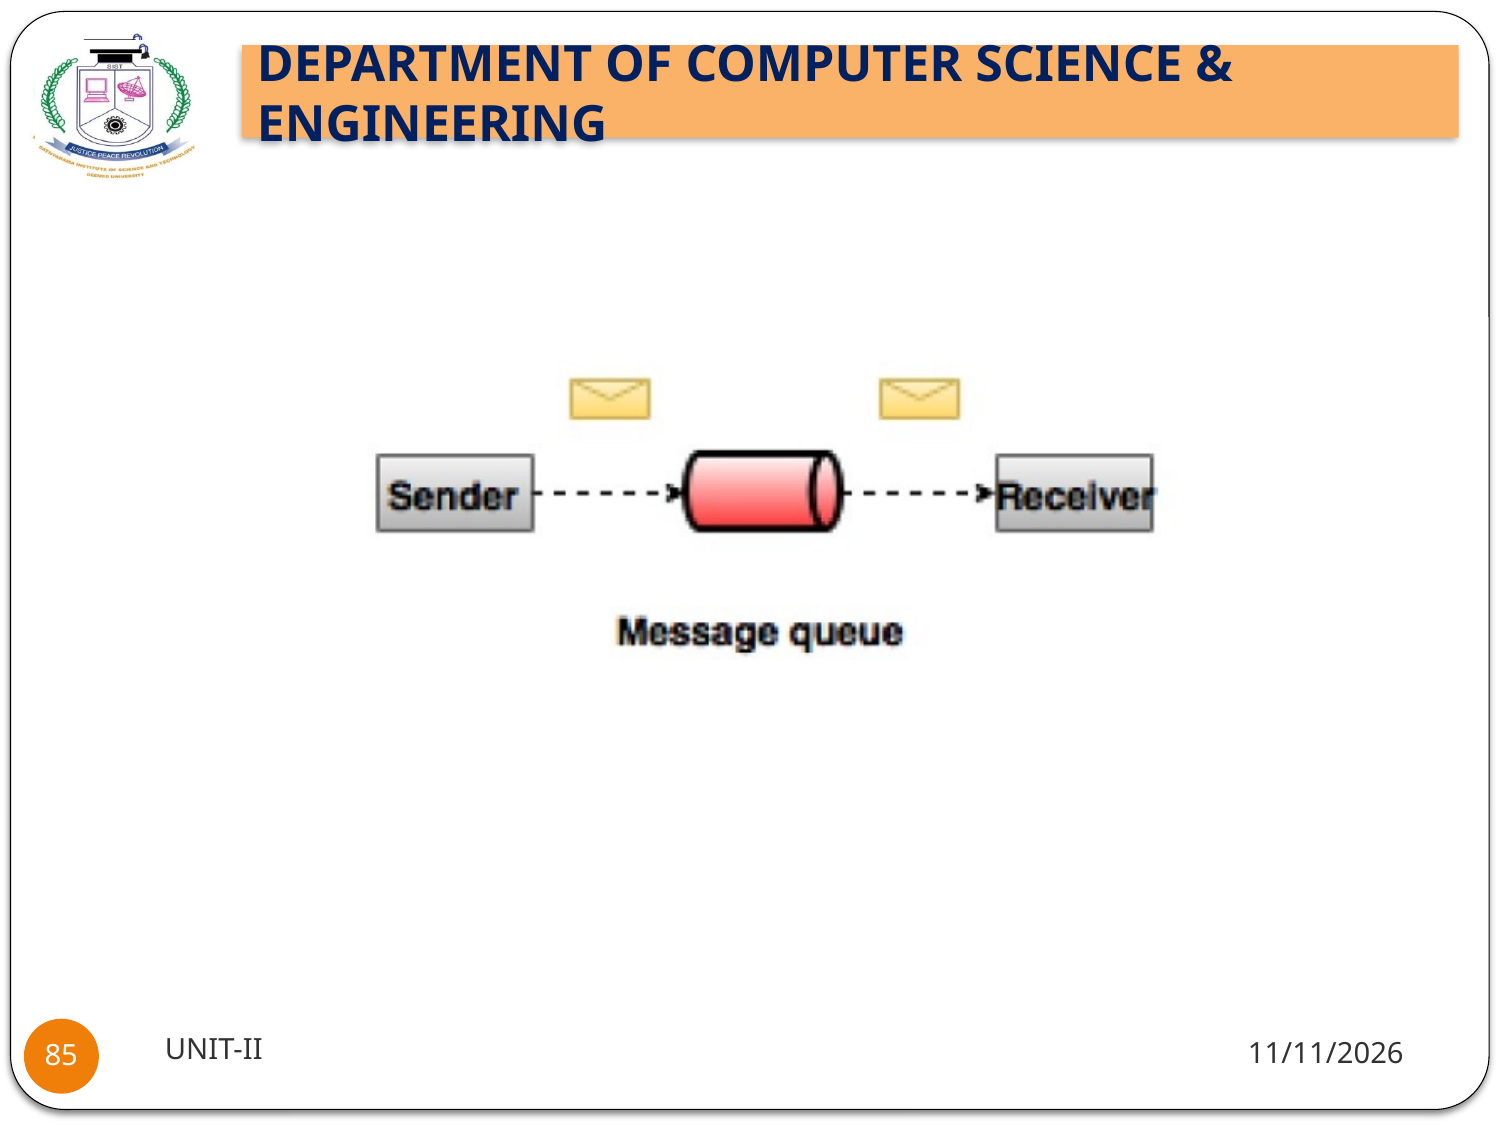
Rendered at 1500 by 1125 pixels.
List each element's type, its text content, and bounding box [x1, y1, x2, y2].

picture [29, 30, 200, 182]
picture [299, 324, 1214, 676]
slide_number 85 [23, 1018, 99, 1094]
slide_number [1012, 1015, 1419, 1094]
footer UNIT-II [150, 1012, 800, 1088]
